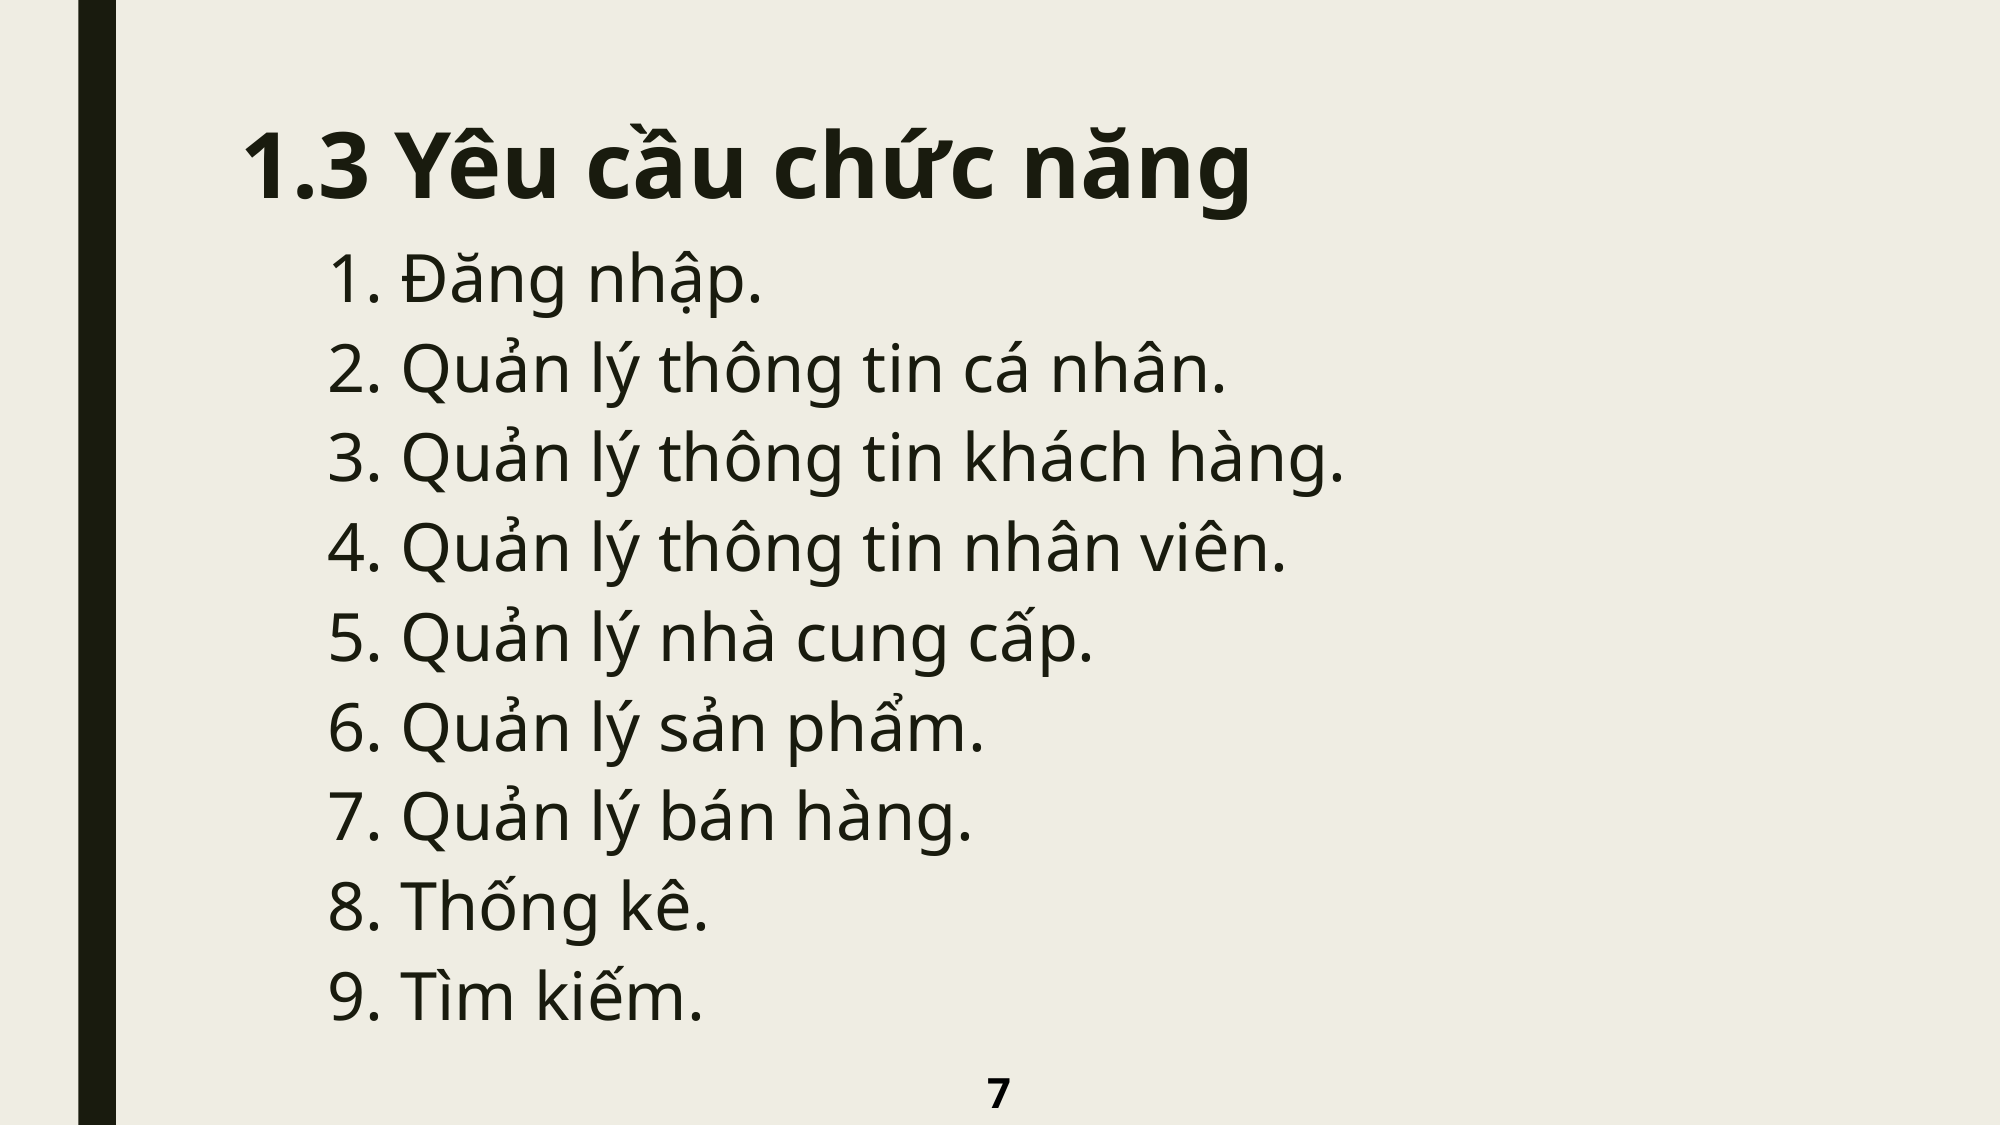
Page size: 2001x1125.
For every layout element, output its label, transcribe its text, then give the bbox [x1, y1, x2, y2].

list 1. Đăng nhập. 2. Quản lý thông tin cá nhân. 3. Quản lý thông tin khách hàng. 4. Quản lý thông tin nhân viên. 5. Quản lý nhà cung cấp. 6. Quản lý sản phẩm. 7. Quản lý bán hàng. 8. Thống kê. 9. Tìm kiếm. [225, 234, 1800, 1044]
title 1.3 Yêu cầu chức năng [225, 112, 1800, 234]
text_box 7 [487, 1059, 1513, 1125]
